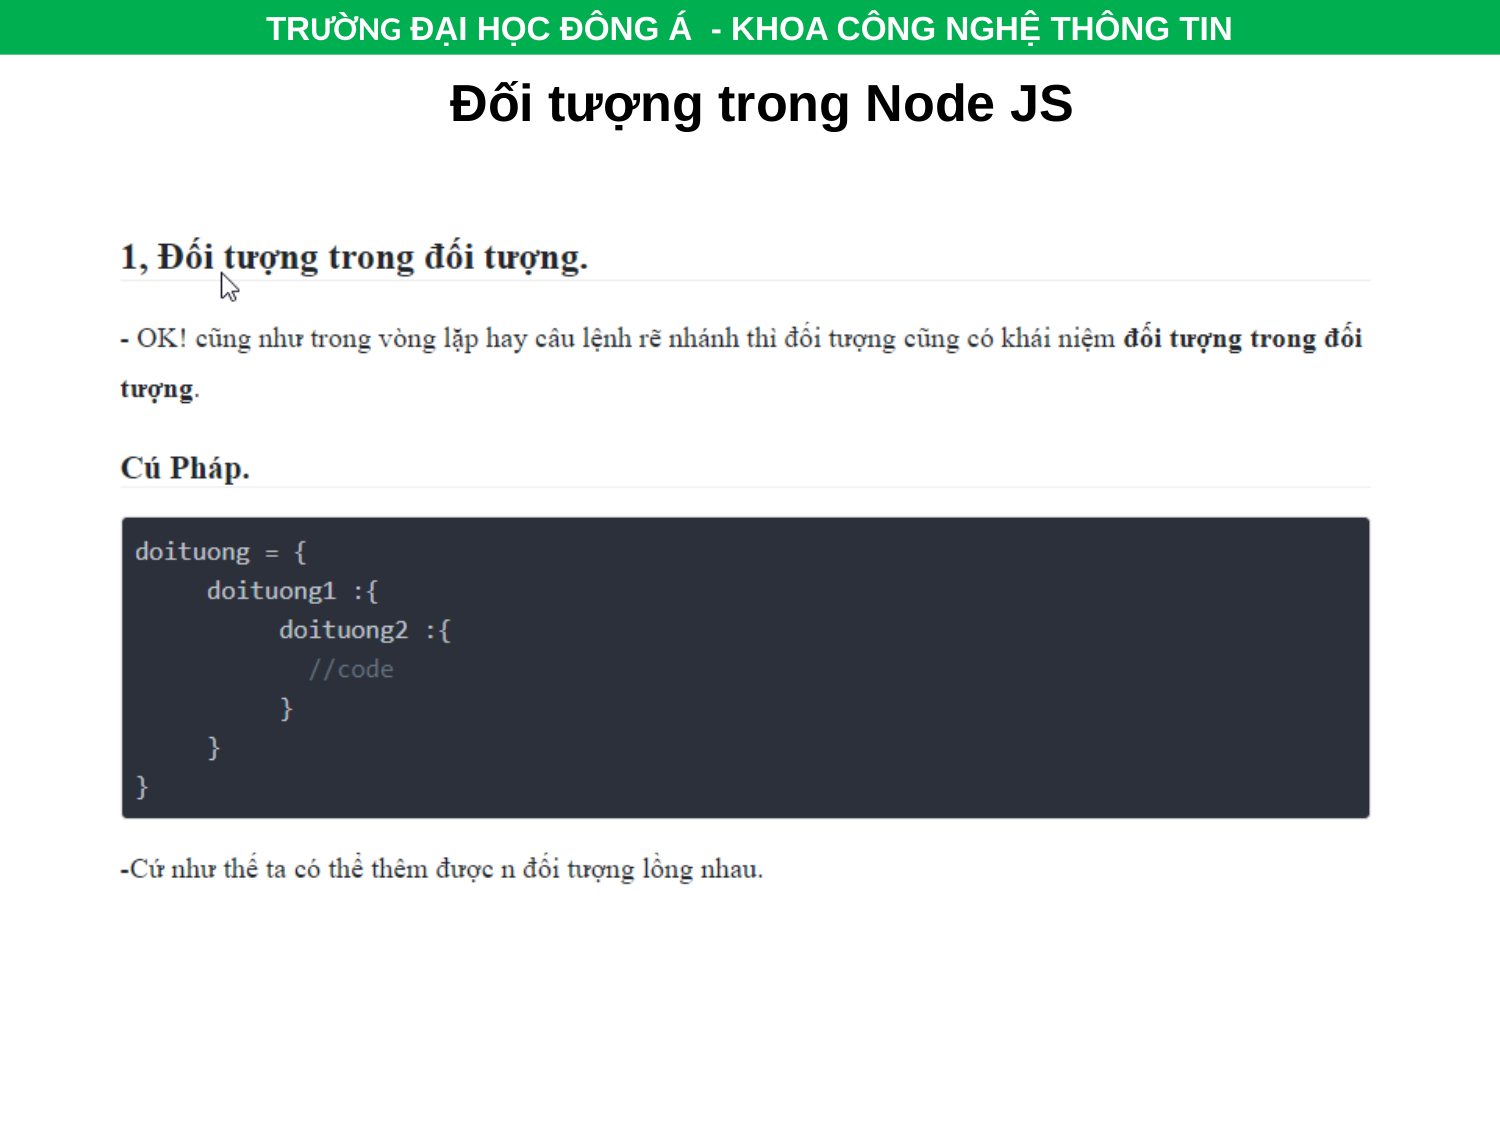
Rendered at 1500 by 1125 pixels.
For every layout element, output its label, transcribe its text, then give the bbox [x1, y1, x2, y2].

text_box Đối tượng trong Node JS [300, 62, 1225, 140]
picture [109, 222, 1391, 903]
